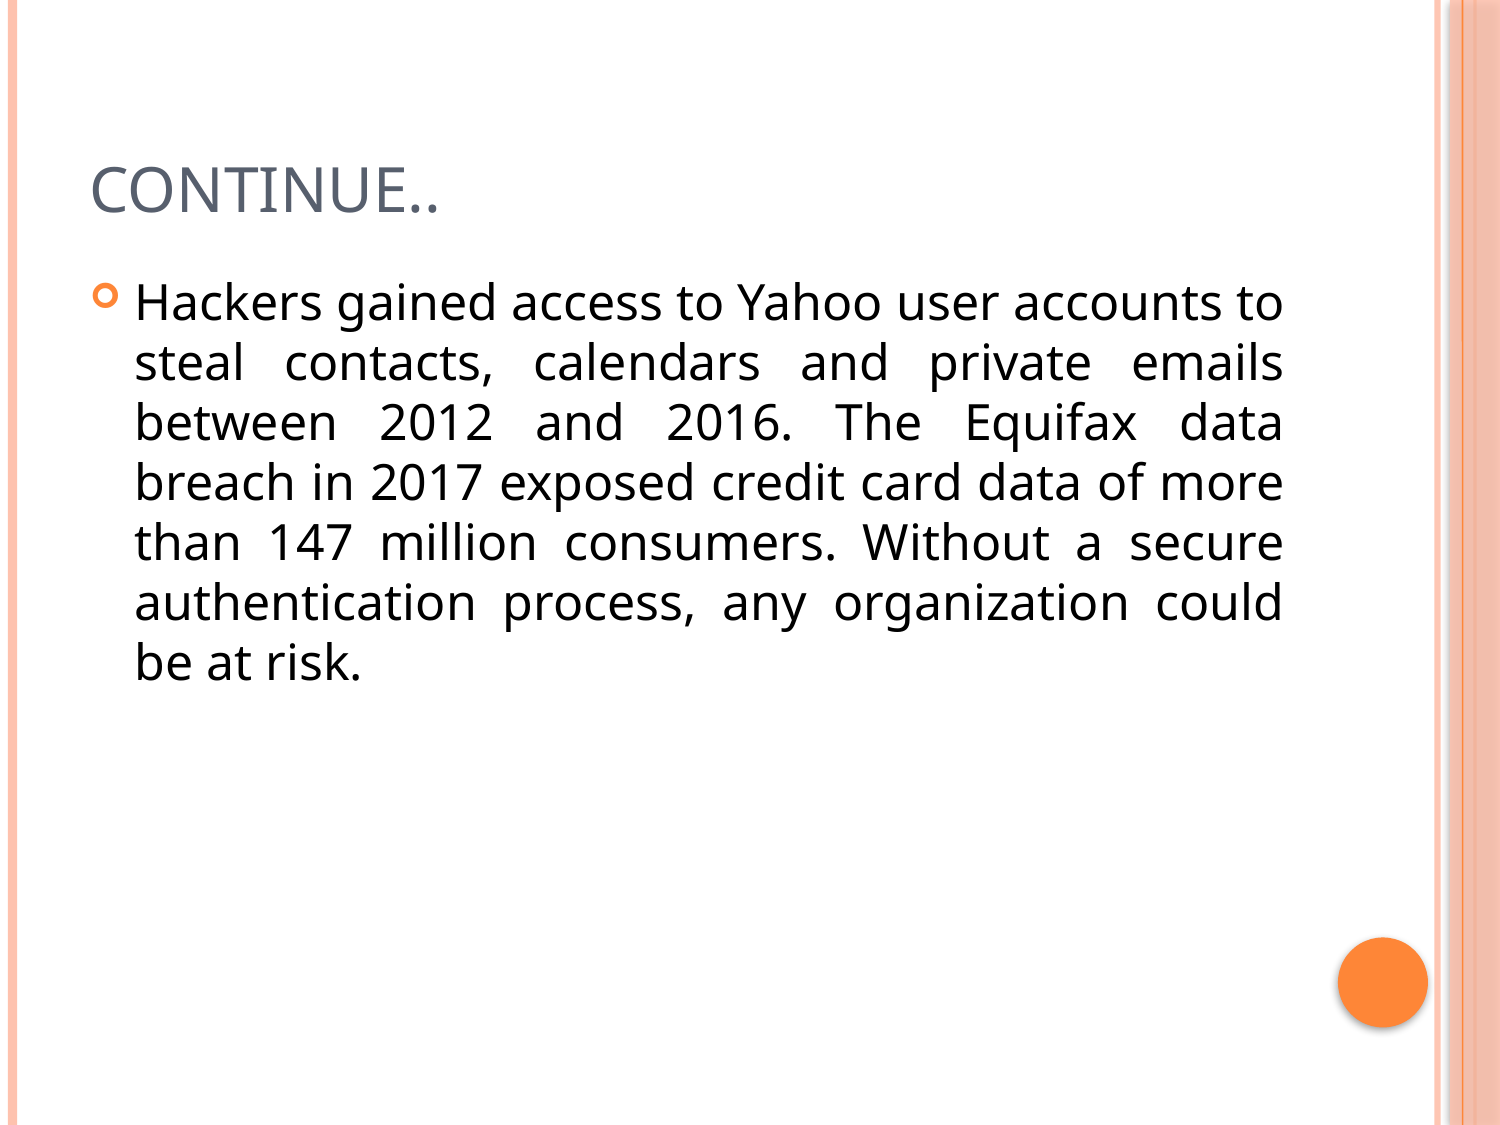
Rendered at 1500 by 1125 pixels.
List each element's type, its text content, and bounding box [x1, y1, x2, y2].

title Continue.. [75, 45, 1300, 233]
list Hackers gained access to Yahoo user accounts to steal contacts, calendars and private emails between 2012 and 2016. The Equifax data breach in 2017 exposed credit card data of more than 147 million consumers. Without a secure authentication process, any organization could be at risk. [75, 262, 1300, 1062]
